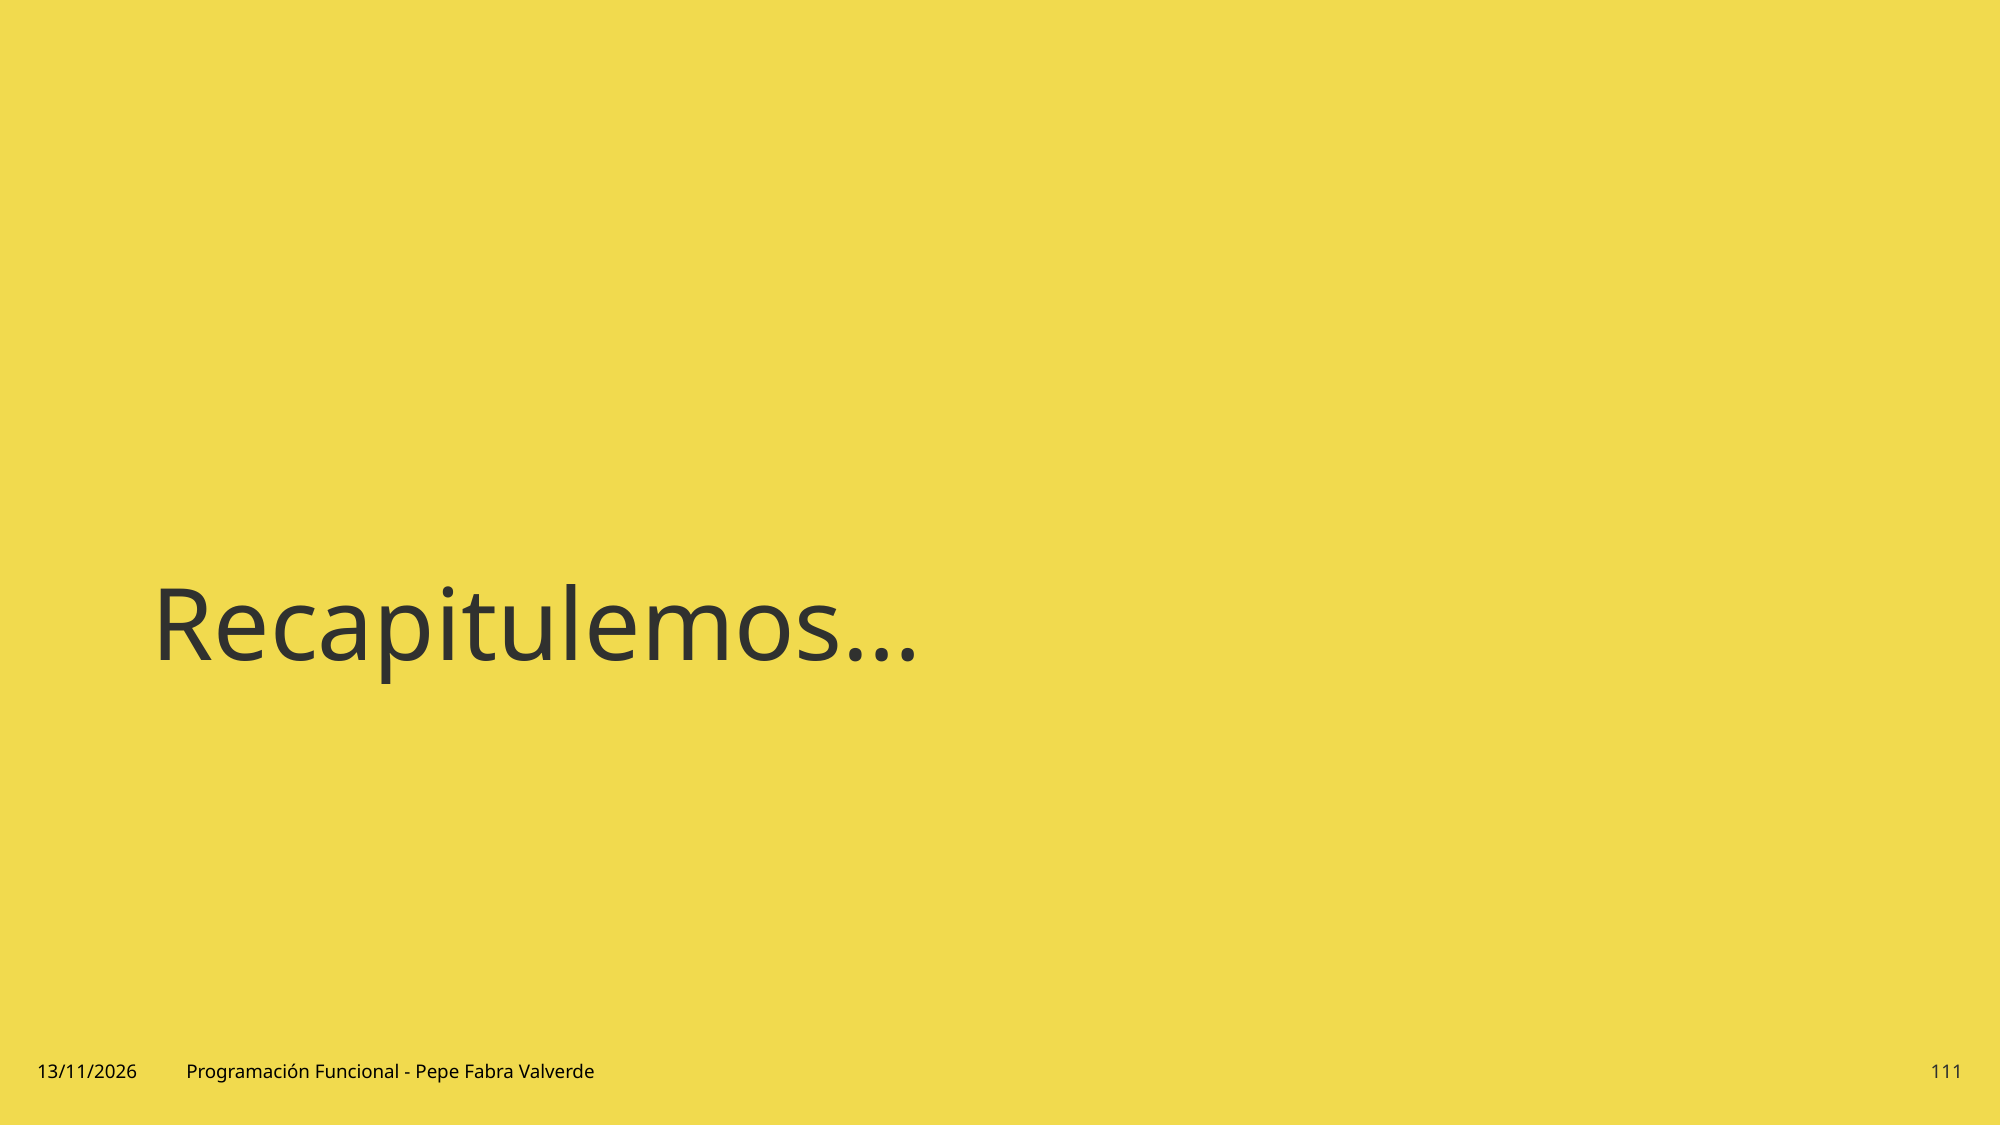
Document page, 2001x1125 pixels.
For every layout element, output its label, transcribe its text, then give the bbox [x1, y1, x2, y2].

slide_number 111 [1527, 1042, 1978, 1103]
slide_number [22, 1042, 166, 1103]
footer Programación Funcional - Pepe Fabra Valverde [171, 1042, 847, 1103]
title Recapitulemos… [136, 60, 1862, 688]
